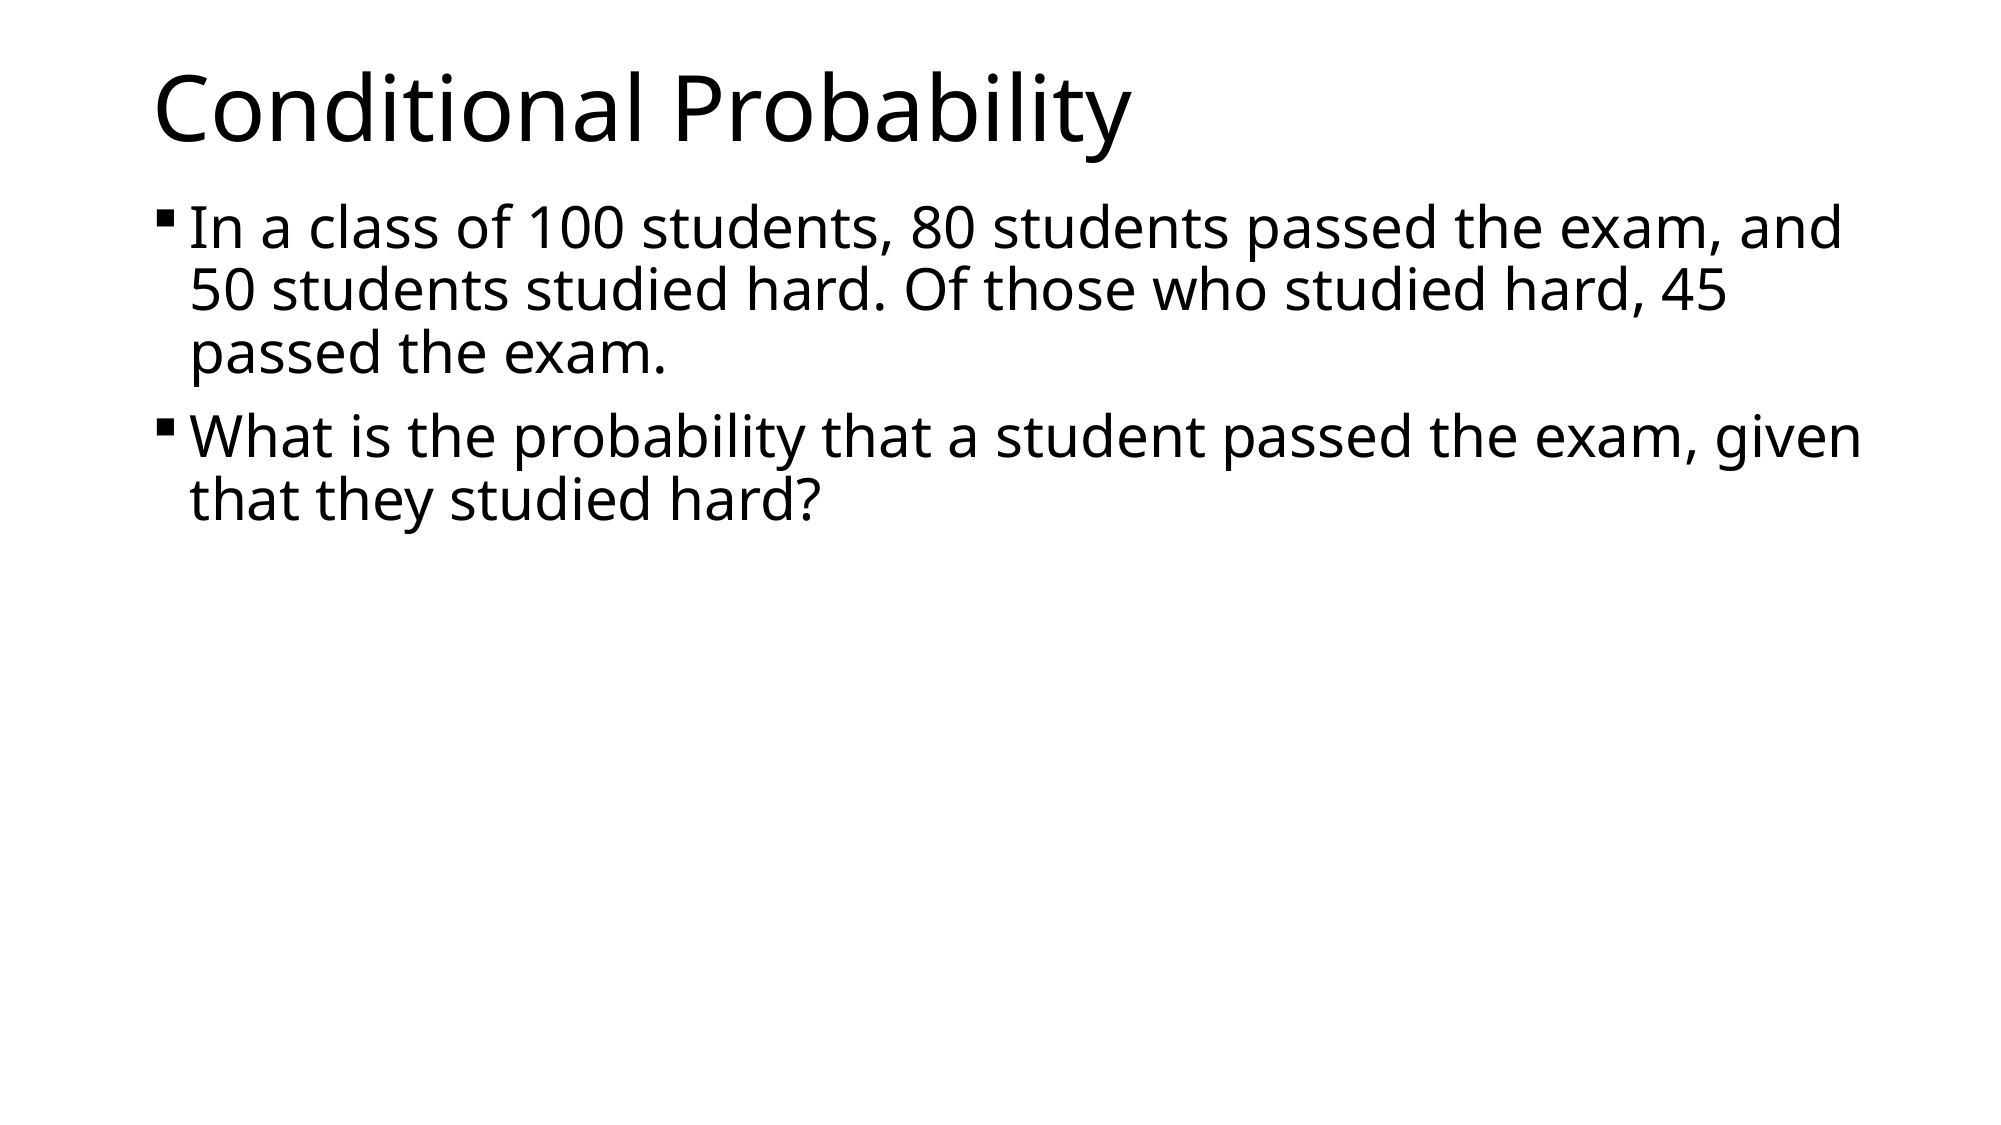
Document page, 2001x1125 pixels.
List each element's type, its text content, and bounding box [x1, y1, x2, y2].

title Conditional Probability [137, 3, 1863, 221]
